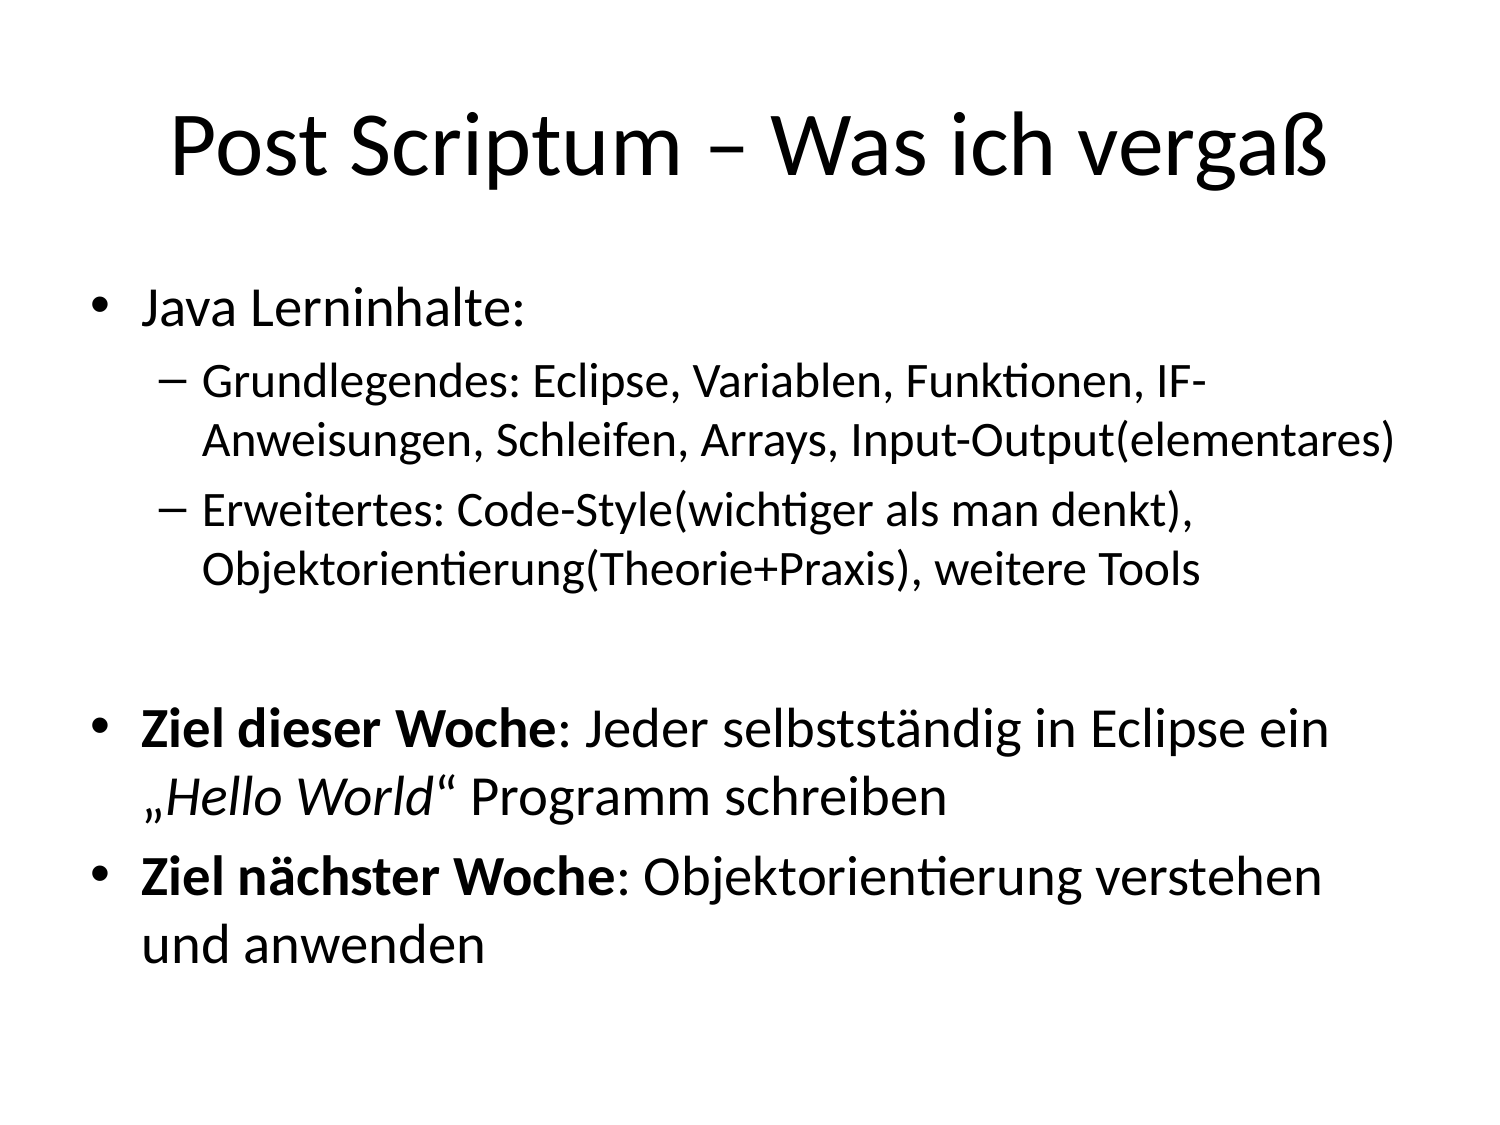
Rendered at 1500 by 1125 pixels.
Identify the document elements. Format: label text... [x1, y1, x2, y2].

list Java Lerninhalte: Grundlegendes: Eclipse, Variablen, Funktionen, IF-Anweisungen, Schleifen, Arrays, Input-Output(elementares) Erweitertes: Code-Style(wichtiger als man denkt), Objektorientierung(Theorie+Praxis), weitere Tools Ziel dieser Woche: Jeder selbstständig in Eclipse ein „Hello World“ Programm schreiben Ziel nächster Woche: Objektorientierung verstehen und anwenden [75, 262, 1425, 1005]
title Post Scriptum – Was ich vergaß [75, 45, 1425, 233]
